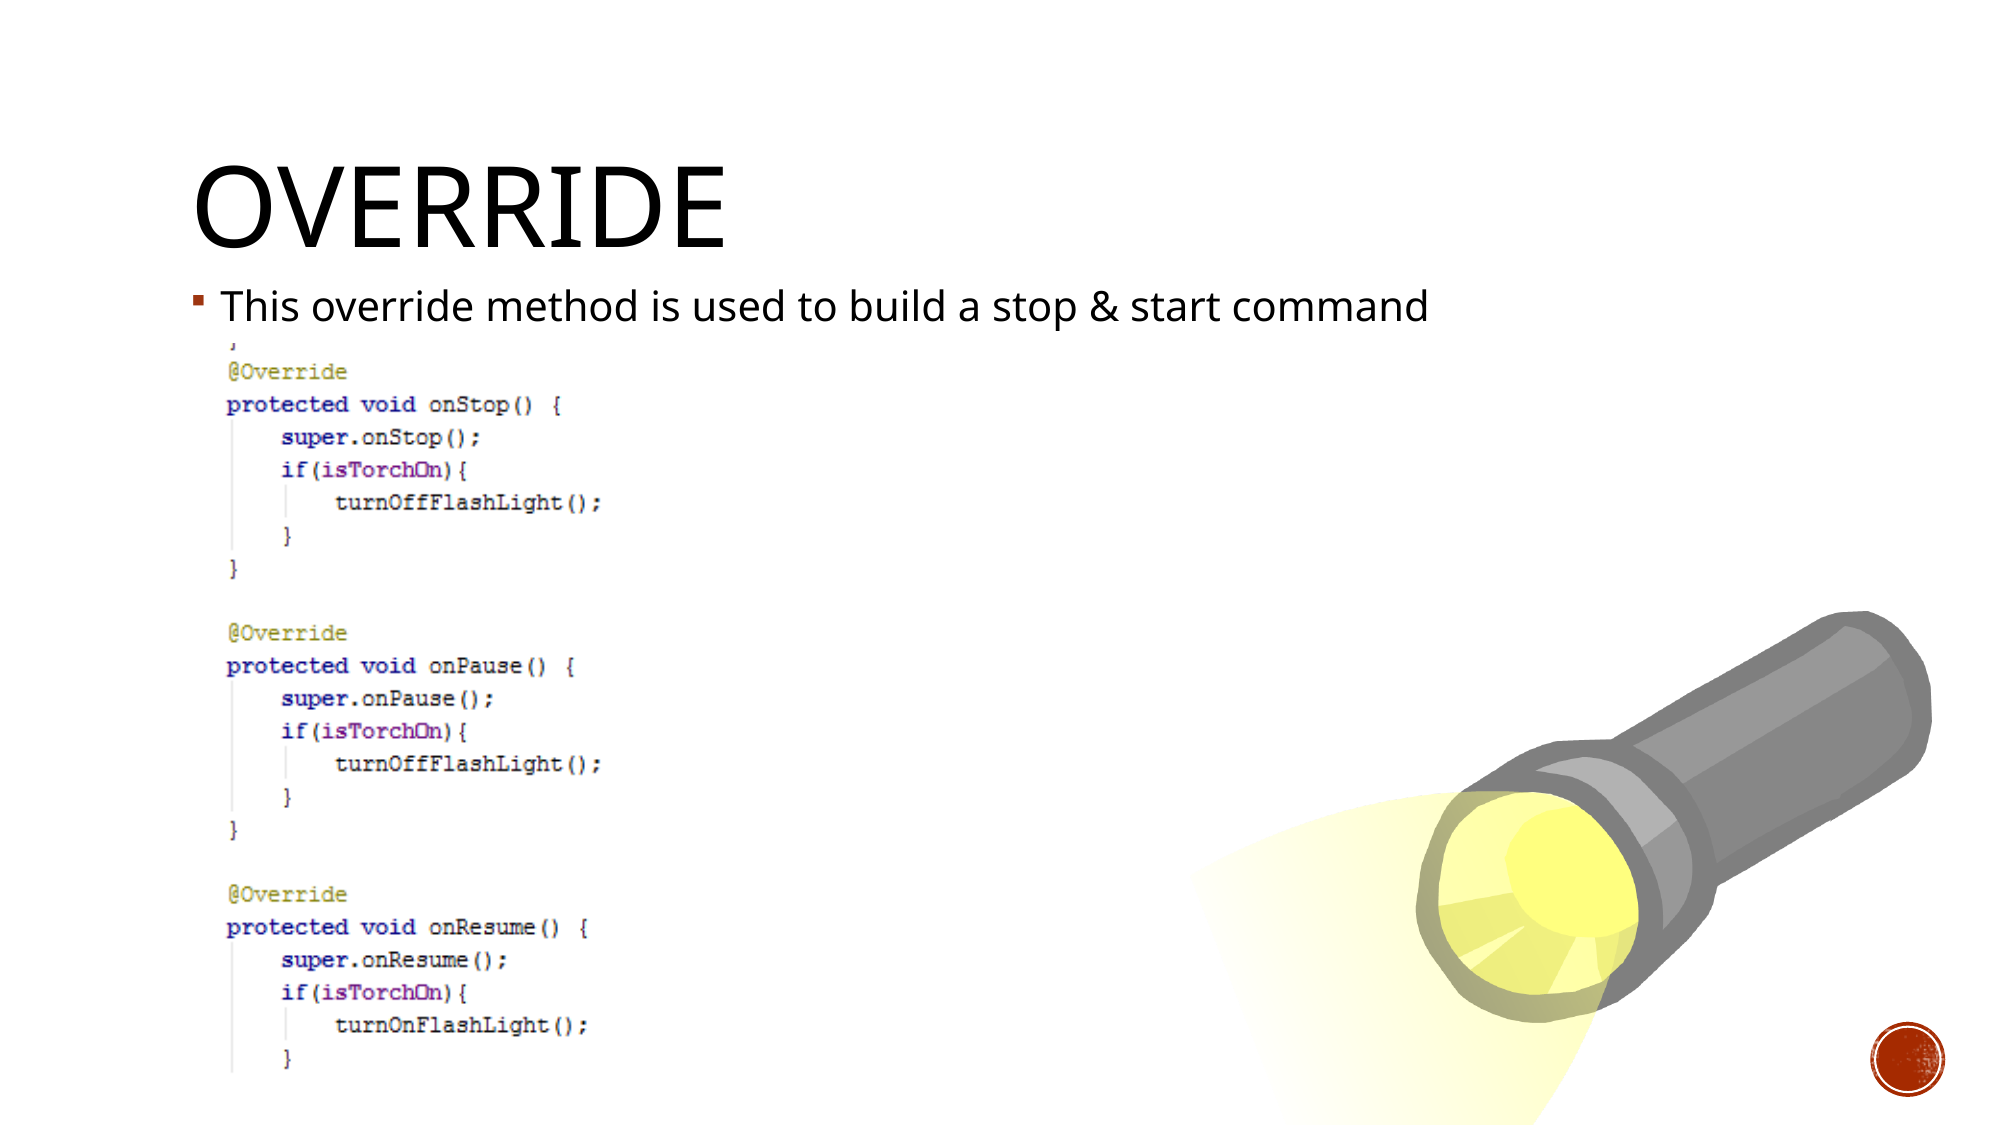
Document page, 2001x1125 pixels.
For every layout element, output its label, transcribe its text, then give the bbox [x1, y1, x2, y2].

picture [1189, 611, 1932, 1125]
title Override [175, 79, 1826, 277]
list This override method is used to build a stop & start command [175, 277, 1826, 943]
picture [195, 343, 704, 1077]
